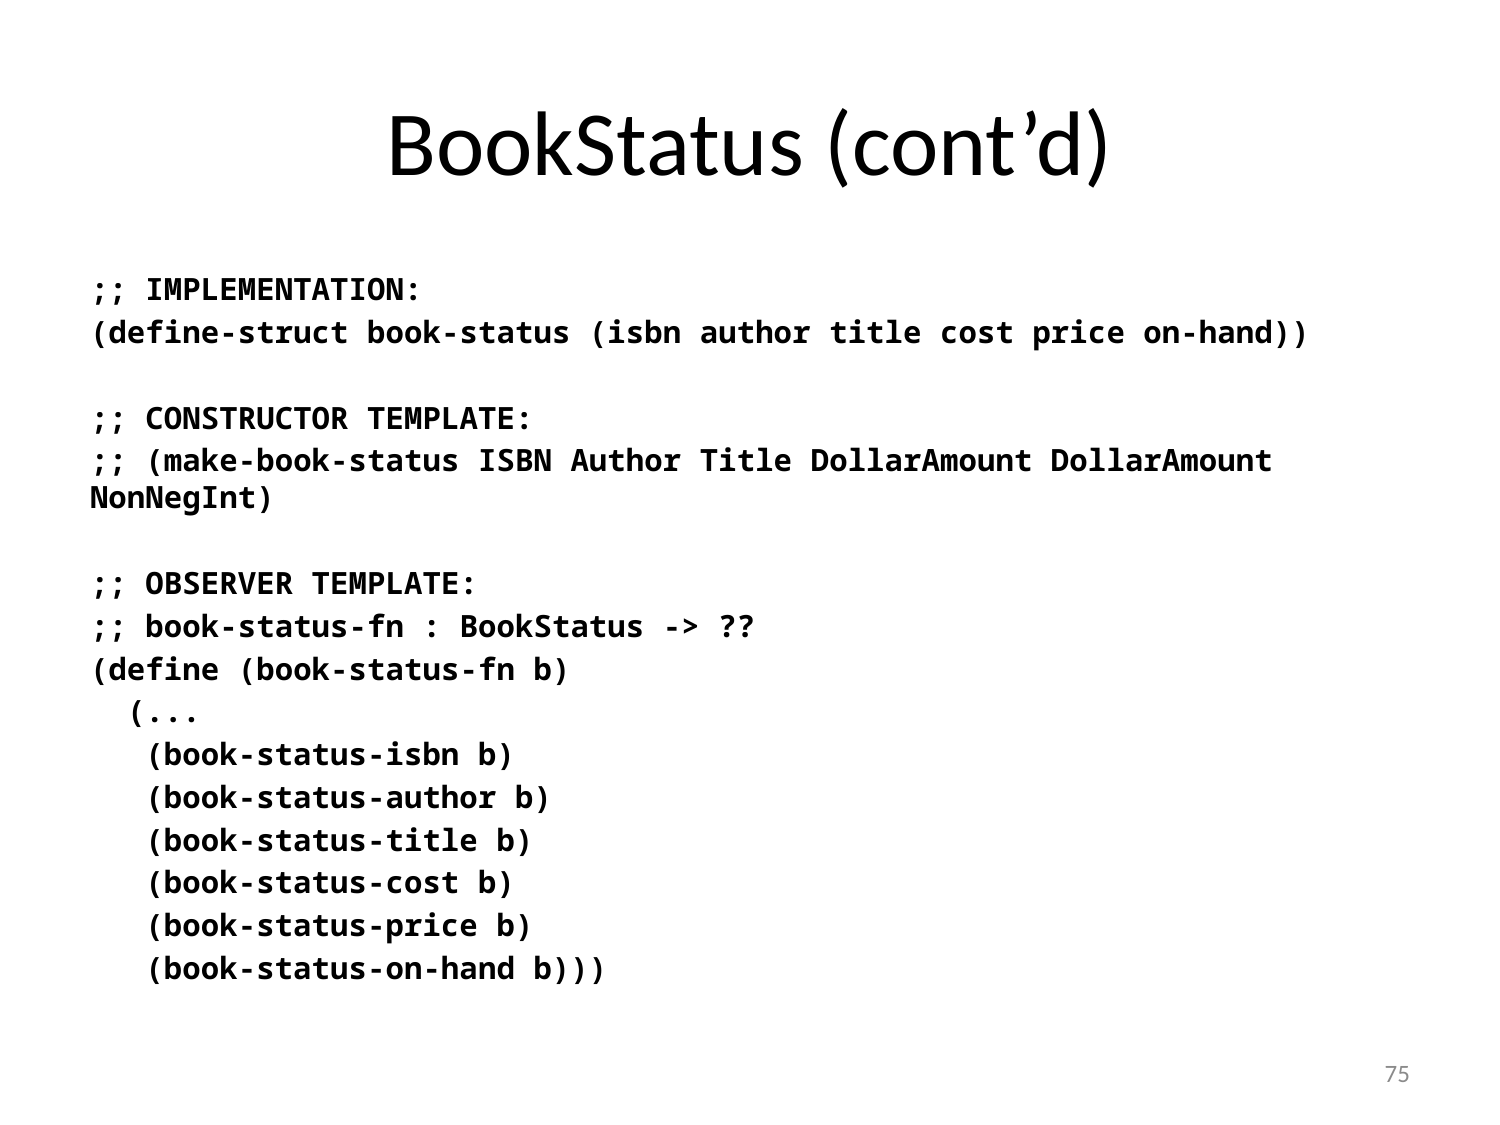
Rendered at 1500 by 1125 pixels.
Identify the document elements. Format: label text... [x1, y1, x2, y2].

list ;; IMPLEMENTATION: (define-struct book-status (isbn author title cost price on-hand)) ;; CONSTRUCTOR TEMPLATE: ;; (make-book-status ISBN Author Title DollarAmount DollarAmount NonNegInt) ;; OBSERVER TEMPLATE: ;; book-status-fn : BookStatus -> ?? (define (book-status-fn b) (... (book-status-isbn b) (book-status-author b) (book-status-title b) (book-status-cost b) (book-status-price b) (book-status-on-hand b))) [75, 262, 1486, 1005]
slide_number 75 [1074, 1042, 1425, 1103]
title BookStatus (cont’d) [75, 45, 1425, 233]
